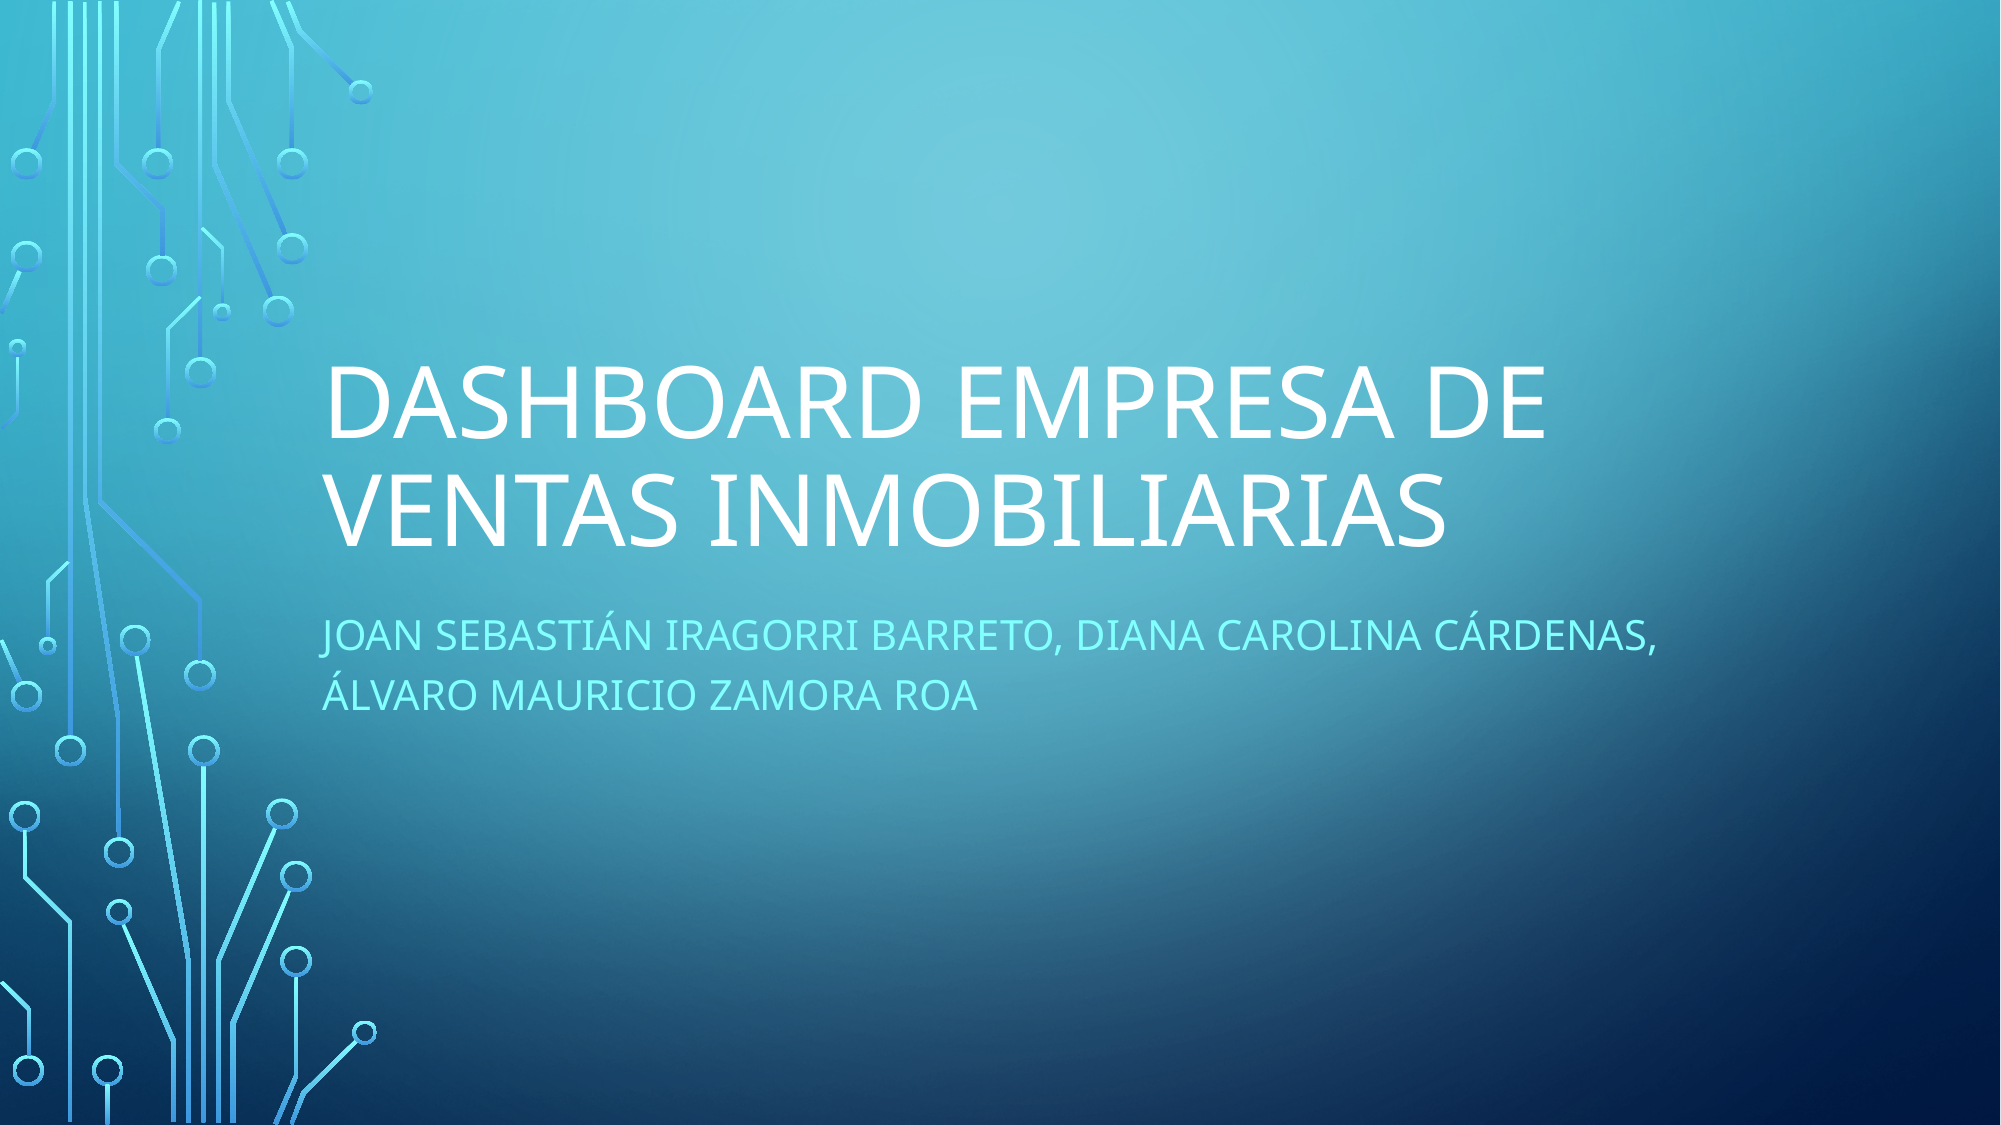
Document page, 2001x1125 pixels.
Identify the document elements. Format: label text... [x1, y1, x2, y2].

title Dashboard empresa de ventas inmobiliarias [307, 184, 1750, 576]
subtitle Joan Sebastián Iragorri Barreto, Diana Carolina Cárdenas, Álvaro Mauricio Zamora Roa [307, 590, 1750, 863]
